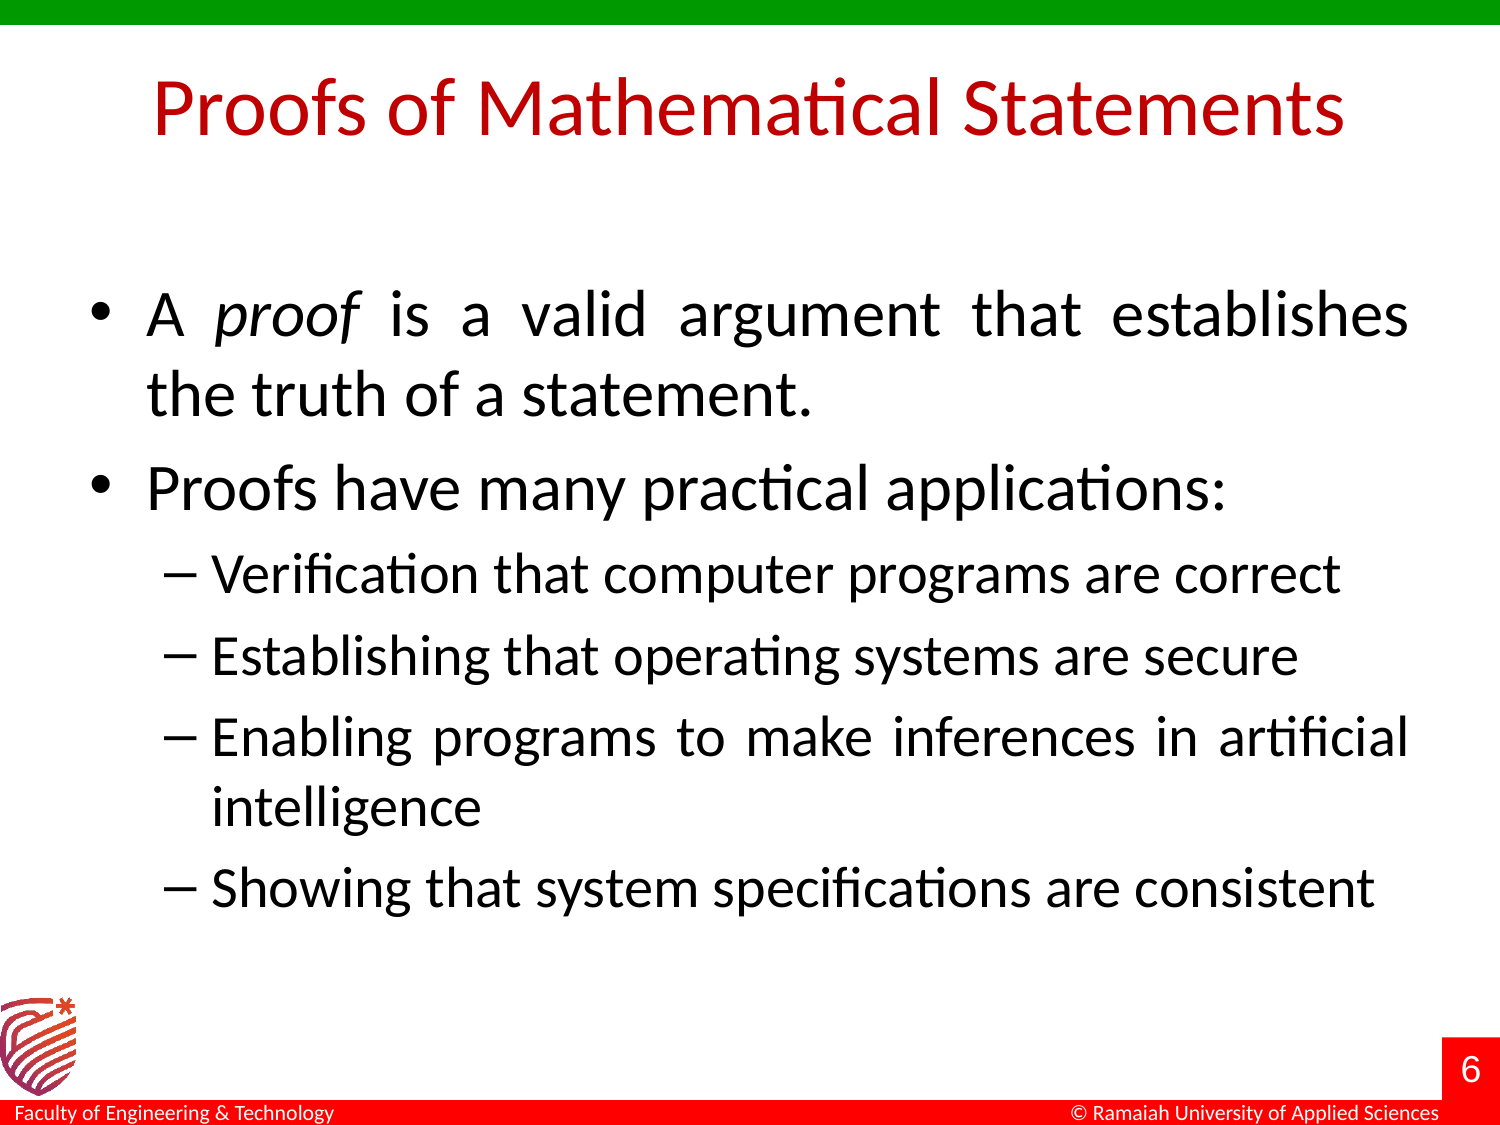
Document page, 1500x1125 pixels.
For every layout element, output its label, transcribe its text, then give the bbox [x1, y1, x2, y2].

title Proofs of Mathematical Statements [75, 45, 1425, 233]
picture [0, 997, 76, 1096]
list A proof is a valid argument that establishes the truth of a statement. Proofs have many practical applications: Verification that computer programs are correct Establishing that operating systems are secure Enabling programs to make inferences in artificial intelligence Showing that system specifications are consistent [75, 262, 1425, 1005]
